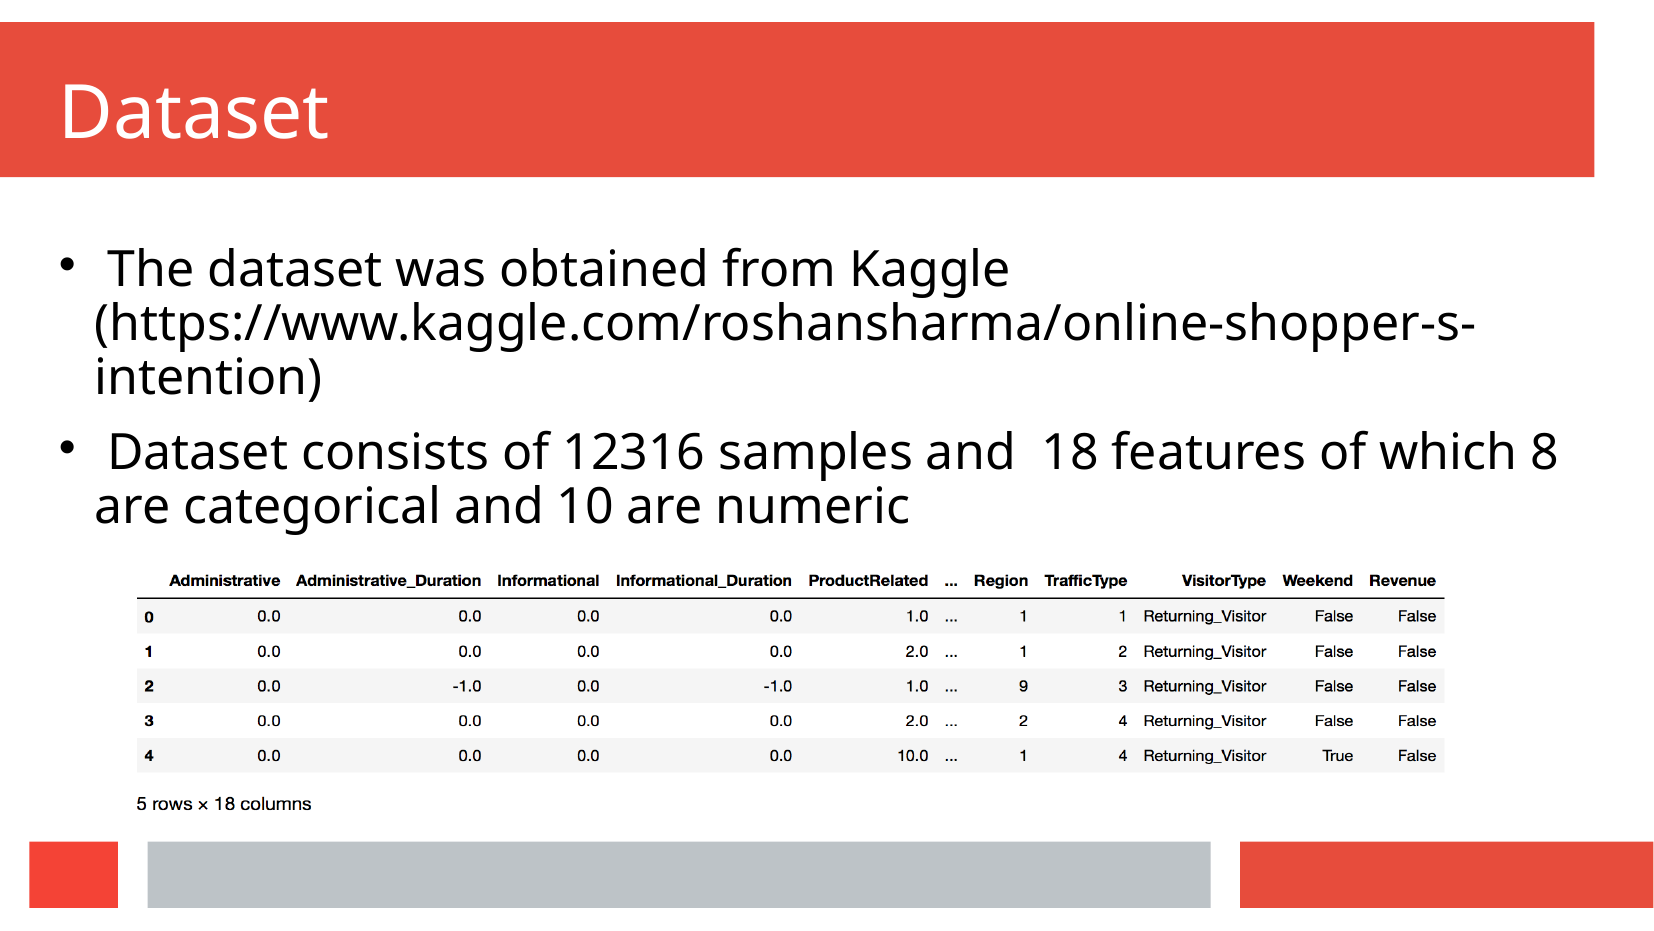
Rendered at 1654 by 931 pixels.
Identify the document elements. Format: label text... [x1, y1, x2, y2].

text_box The dataset was obtained from Kaggle (https://www.kaggle.com/roshansharma/online-shopper-s-intention) Dataset consists of 12316 samples and 18 features of which 8 are categorical and 10 are numeric [58, 243, 1565, 820]
picture [129, 547, 1462, 820]
text_box Dataset [58, 44, 1595, 155]
